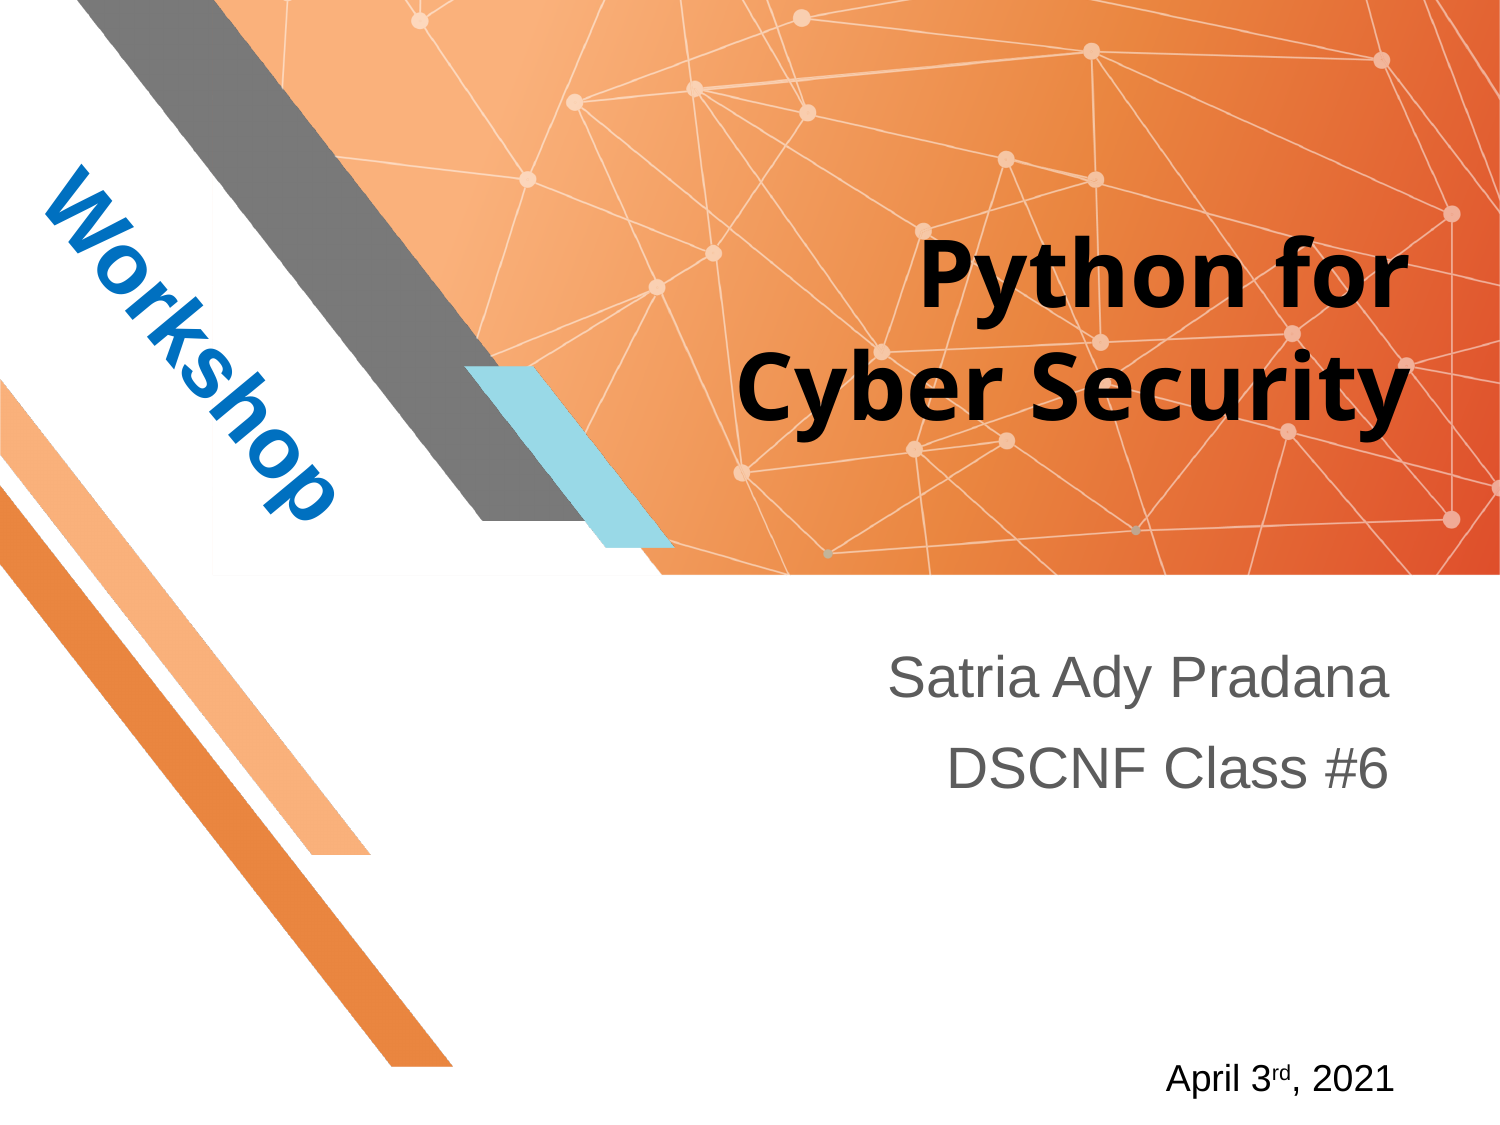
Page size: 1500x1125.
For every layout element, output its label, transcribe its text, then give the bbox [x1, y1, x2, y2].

text_box April 3rd, 2021 [1151, 1046, 1411, 1107]
text_box Workshop [7, 130, 391, 559]
title Python for Cyber Security [537, 212, 1412, 447]
subtitle Satria Ady Pradana DSCNF Class #6 [774, 631, 1412, 834]
picture [0, 0, 1500, 1067]
